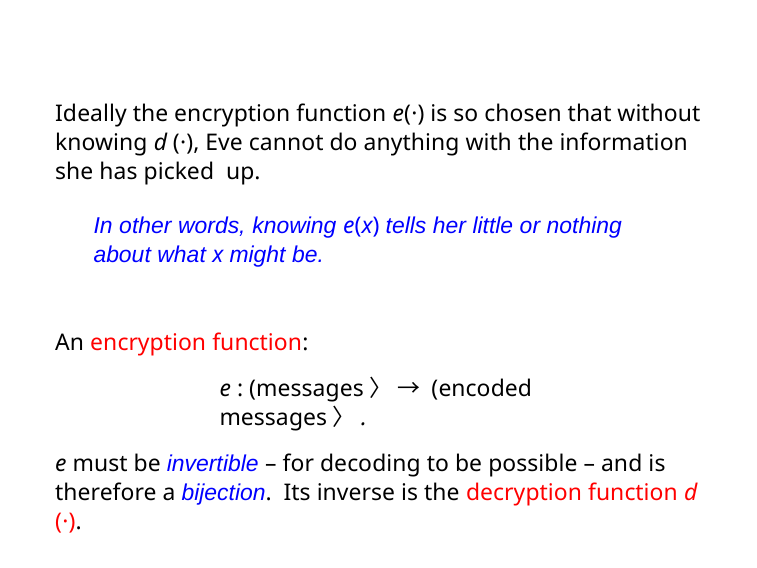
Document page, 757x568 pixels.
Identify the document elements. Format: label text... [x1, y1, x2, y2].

text_box Ideally the encryption function e(·) is so chosen that without knowing d (·), Eve cannot do anything with the information she has picked up. In other words, knowing e(x) tells her little or nothing about what x might be. An encryption function: e : (messages〉 → (encoded messages〉. e must be invertible – for decoding to be possible – and is therefore a bijection. Its inverse is the decryption function d (·). [53, 96, 725, 534]
